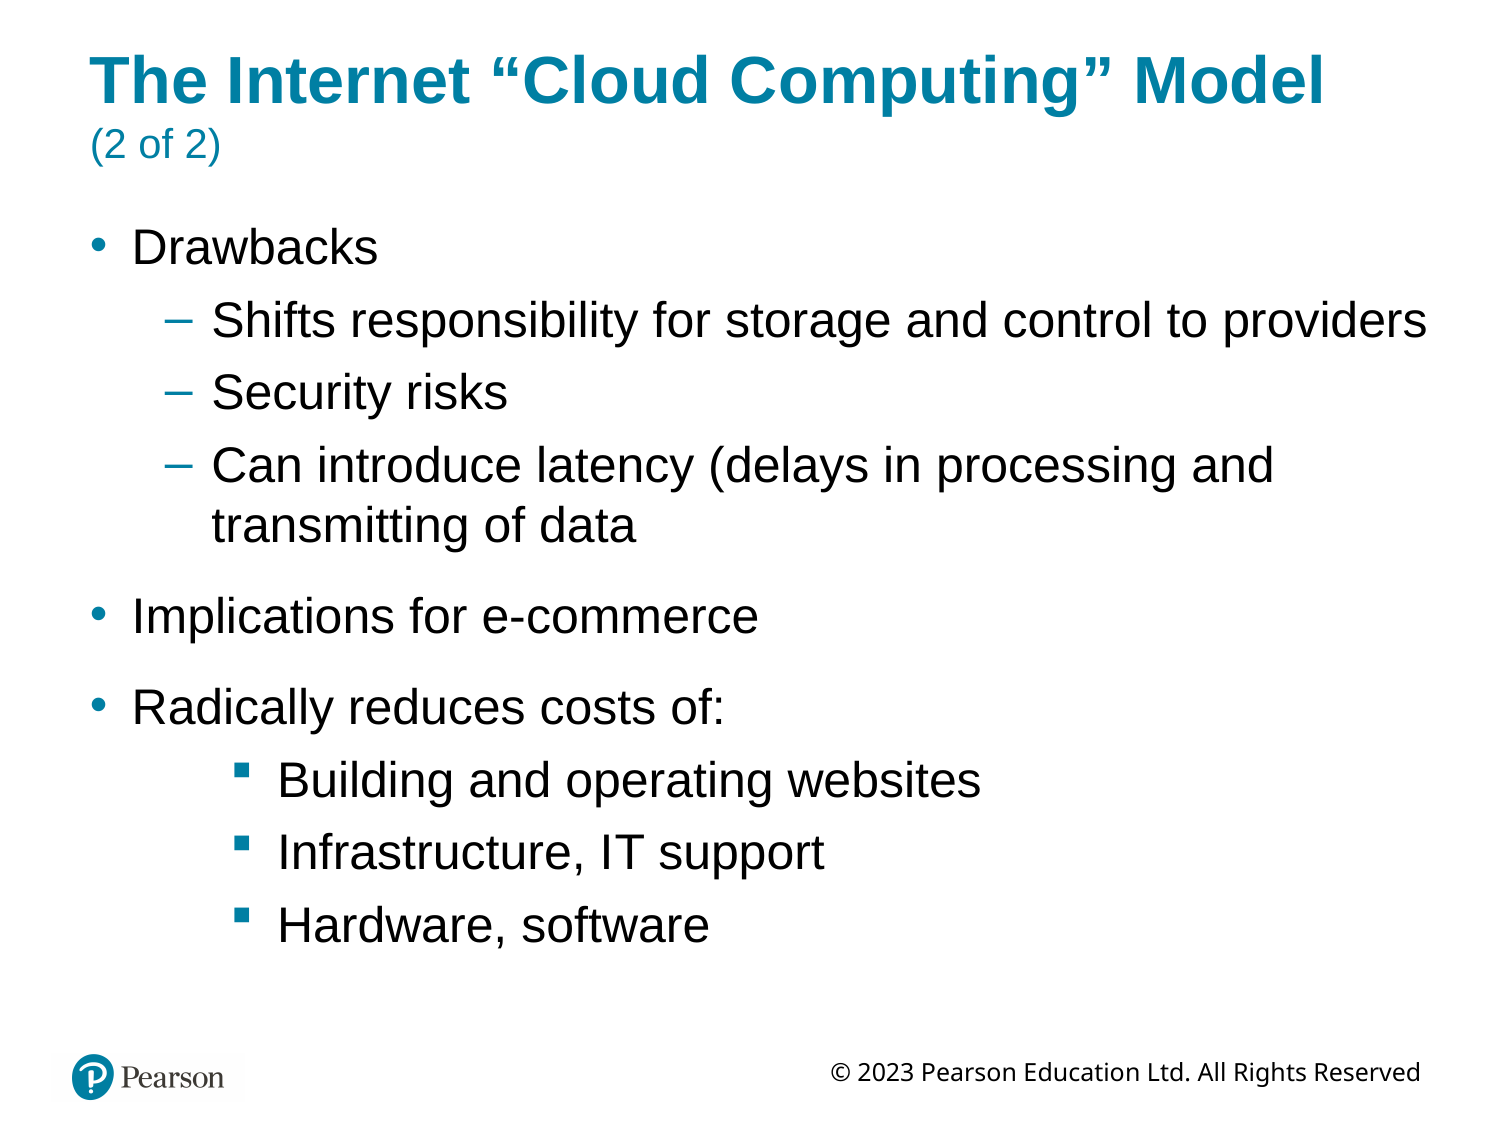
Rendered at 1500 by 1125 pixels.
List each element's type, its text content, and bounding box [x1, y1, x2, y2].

picture [51, 1053, 245, 1102]
list Drawbacks Shifts responsibility for storage and control to providers Security risks Can introduce latency (delays in processing and transmitting of data Implications for e-commerce Radically reduces costs of: Building and operating websites Infrastructure, I T support Hardware, software [75, 199, 1456, 995]
title The Internet “Cloud Computing” Model (2 of 2) [75, 2, 1425, 182]
